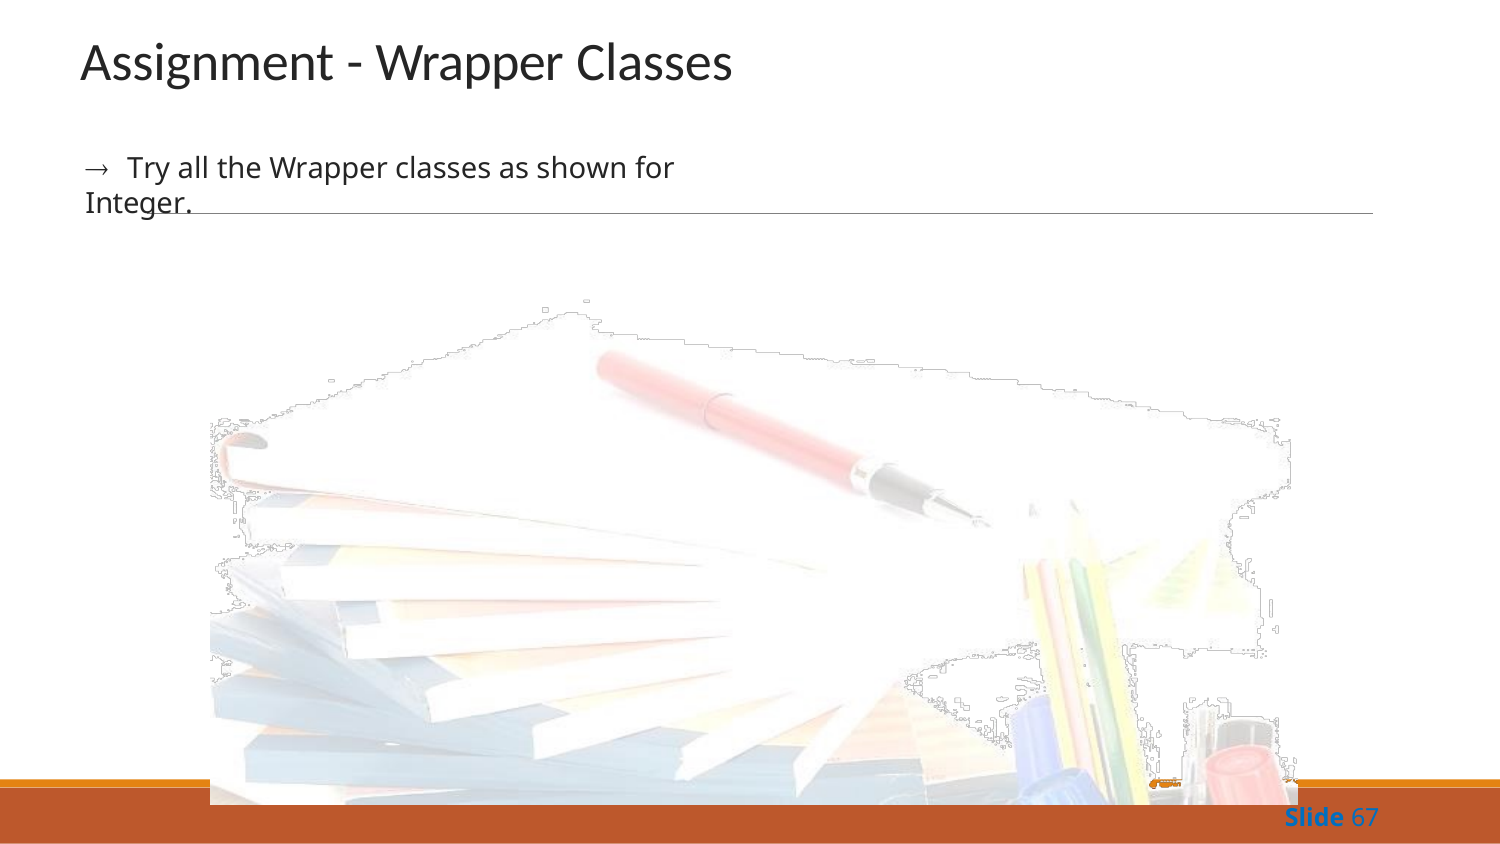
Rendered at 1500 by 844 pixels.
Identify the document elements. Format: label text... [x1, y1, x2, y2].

text_box  Try all the Wrapper classes as shown for Integer. [83, 147, 207, 220]
slide_number Slide 67 [1218, 571, 1380, 844]
picture [209, 121, 1298, 805]
text_box Assignment - Wrapper Classes [78, 24, 737, 92]
